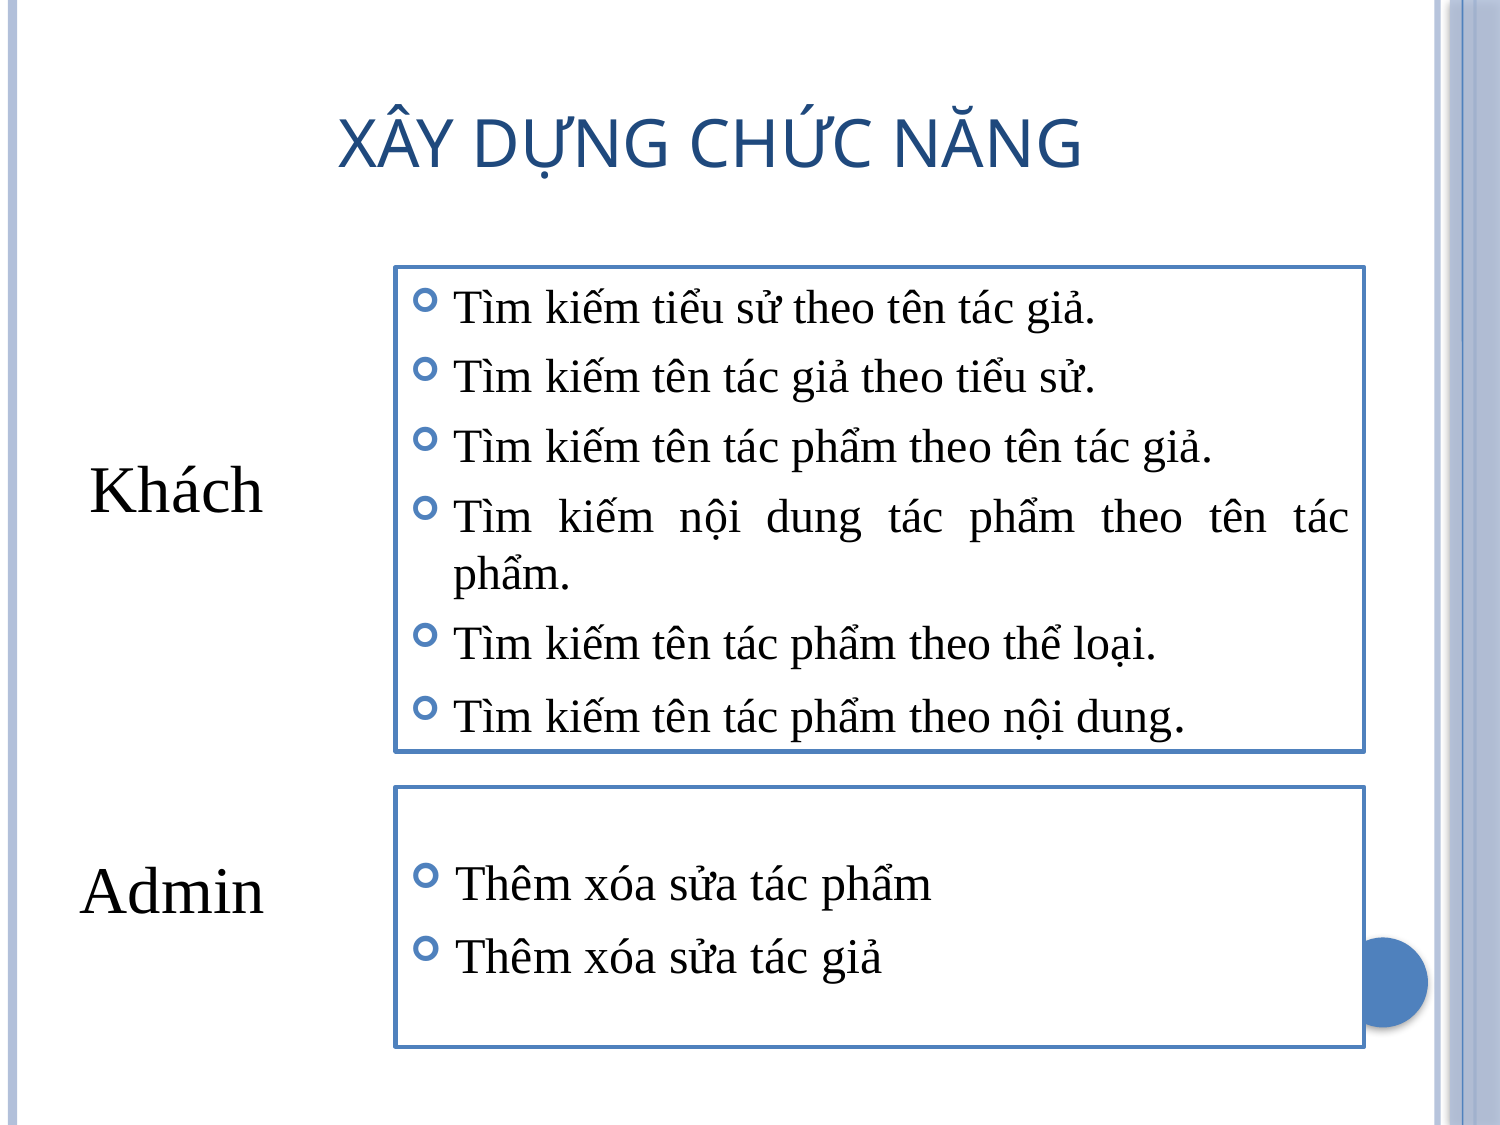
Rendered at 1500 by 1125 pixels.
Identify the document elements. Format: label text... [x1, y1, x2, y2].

title XÂY DỰNG CHỨC NĂNG [117, 85, 1306, 197]
text_box Tìm kiếm tiểu sử theo tên tác giả. Tìm kiếm tên tác giả theo tiểu sử. Tìm kiếm tên tác phẩm theo tên tác giả. Tìm kiếm nội dung tác phẩm theo tên tác phẩm. Tìm kiếm tên tác phẩm theo thể loại. Tìm kiếm tên tác phẩm theo nội dung. [393, 265, 1366, 754]
text_box Admin [29, 834, 316, 940]
text_box Thêm xóa sửa tác phẩm Thêm xóa sửa tác giả [393, 785, 1366, 1049]
text_box Khách [41, 433, 313, 539]
